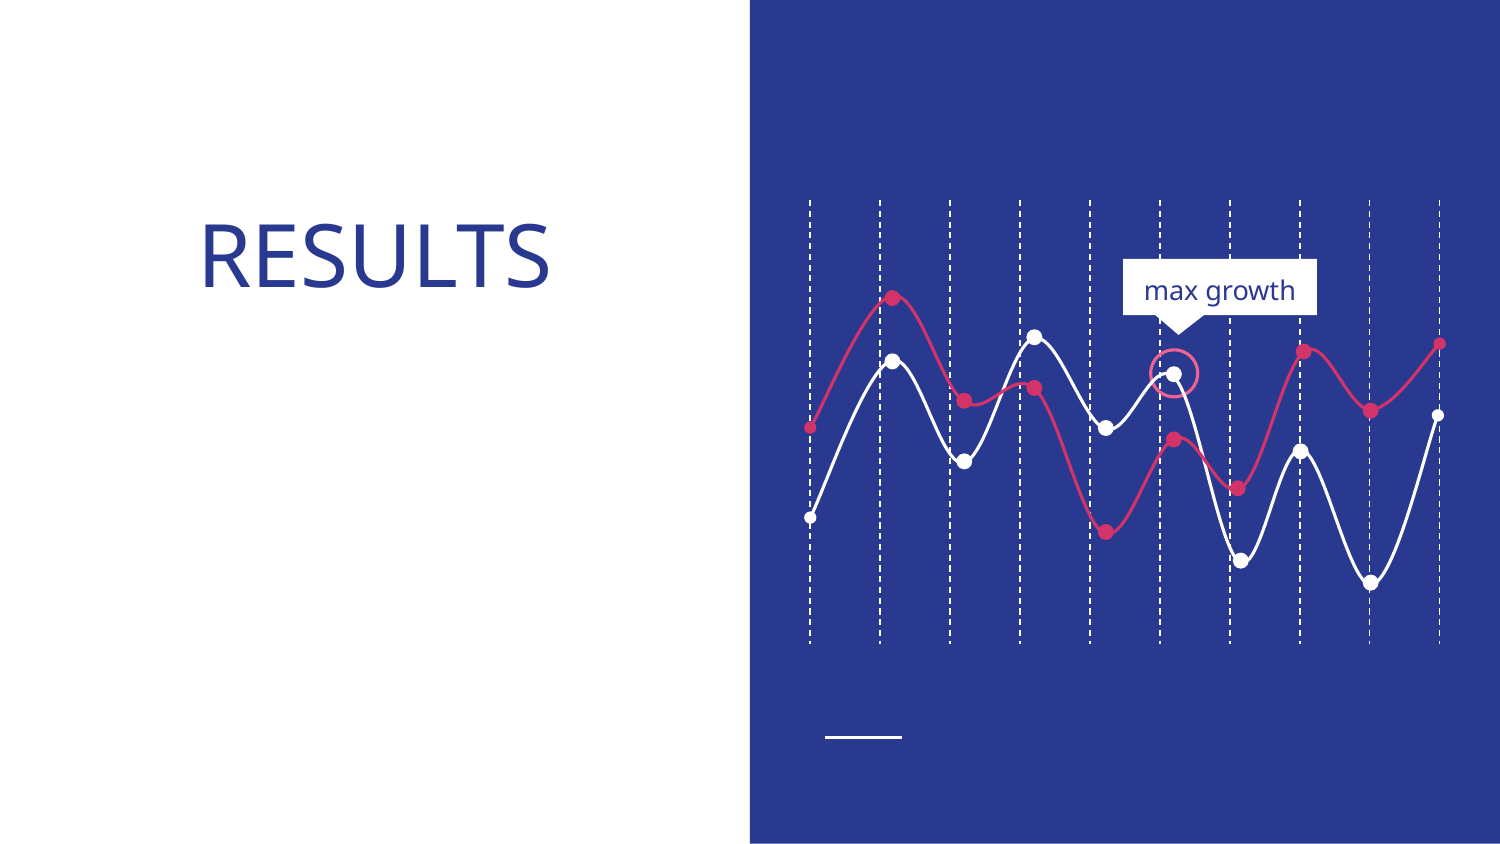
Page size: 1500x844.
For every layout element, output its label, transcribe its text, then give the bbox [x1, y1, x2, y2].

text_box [809, 595, 1440, 644]
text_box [810, 545, 1439, 590]
title RESULTS [43, 185, 708, 442]
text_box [809, 291, 1440, 539]
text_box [809, 199, 1440, 291]
